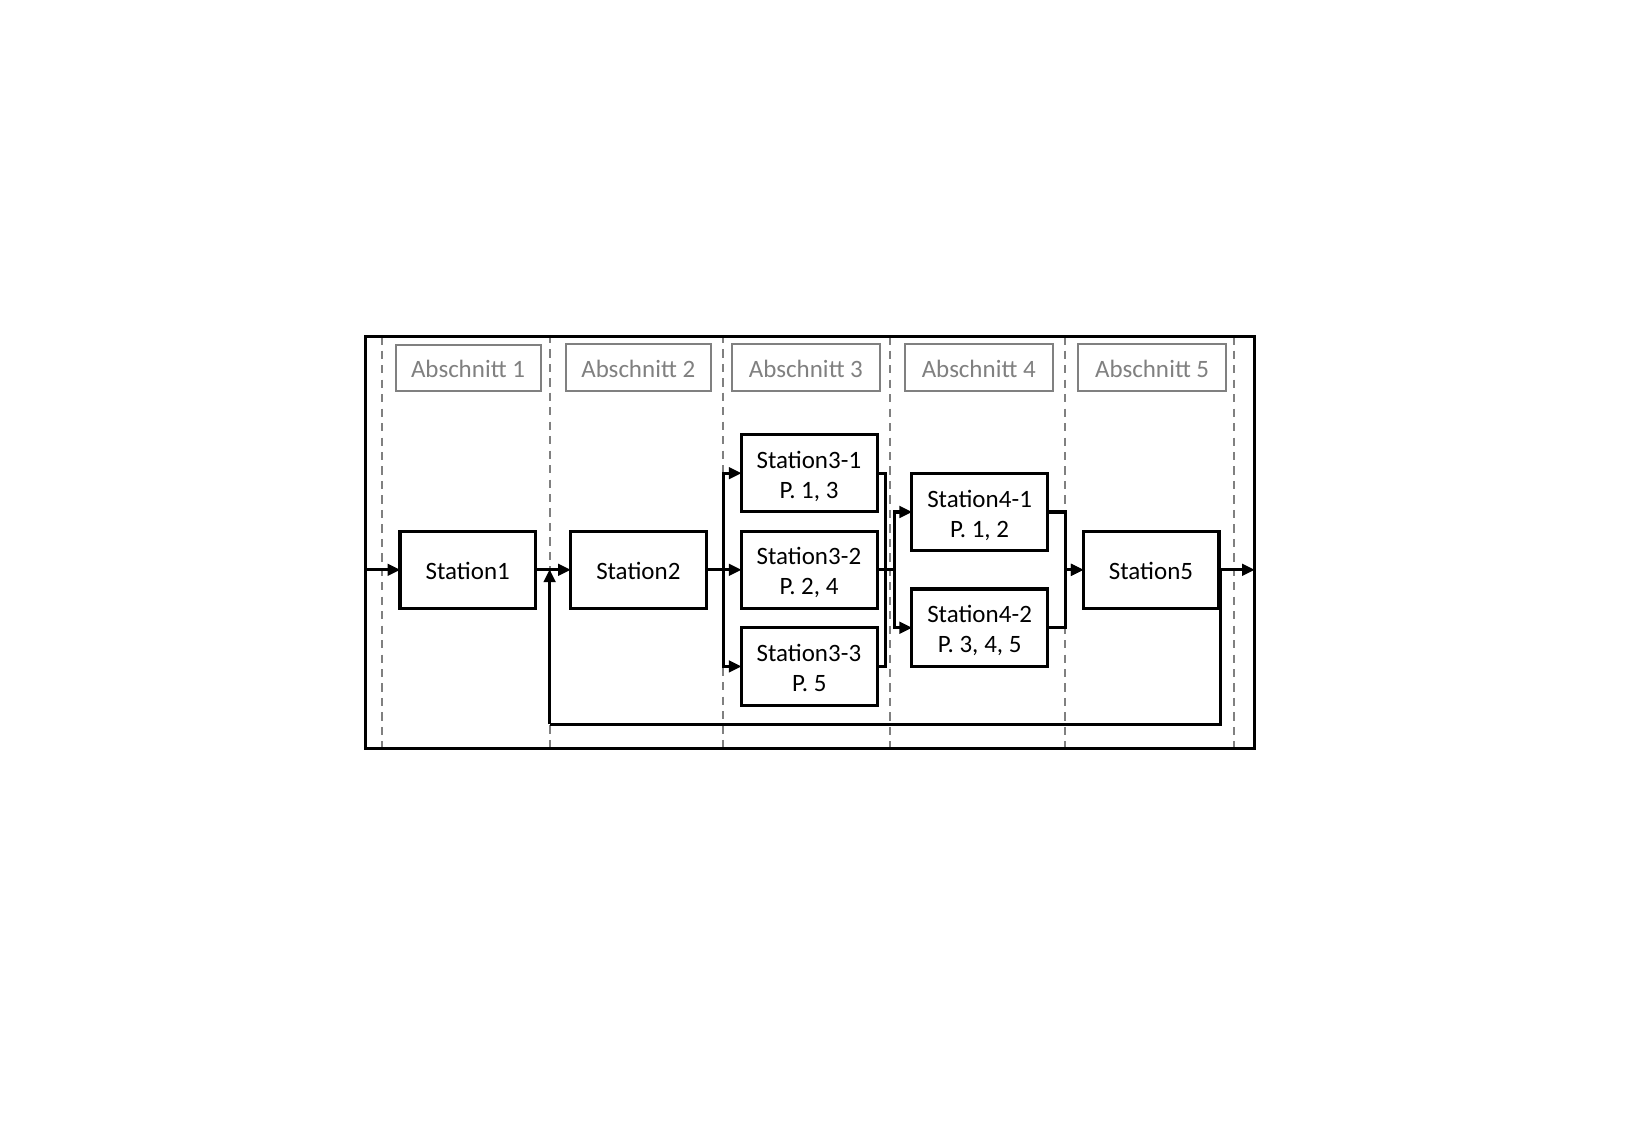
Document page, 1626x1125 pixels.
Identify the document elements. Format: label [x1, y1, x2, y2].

text_box [365, 334, 1255, 749]
